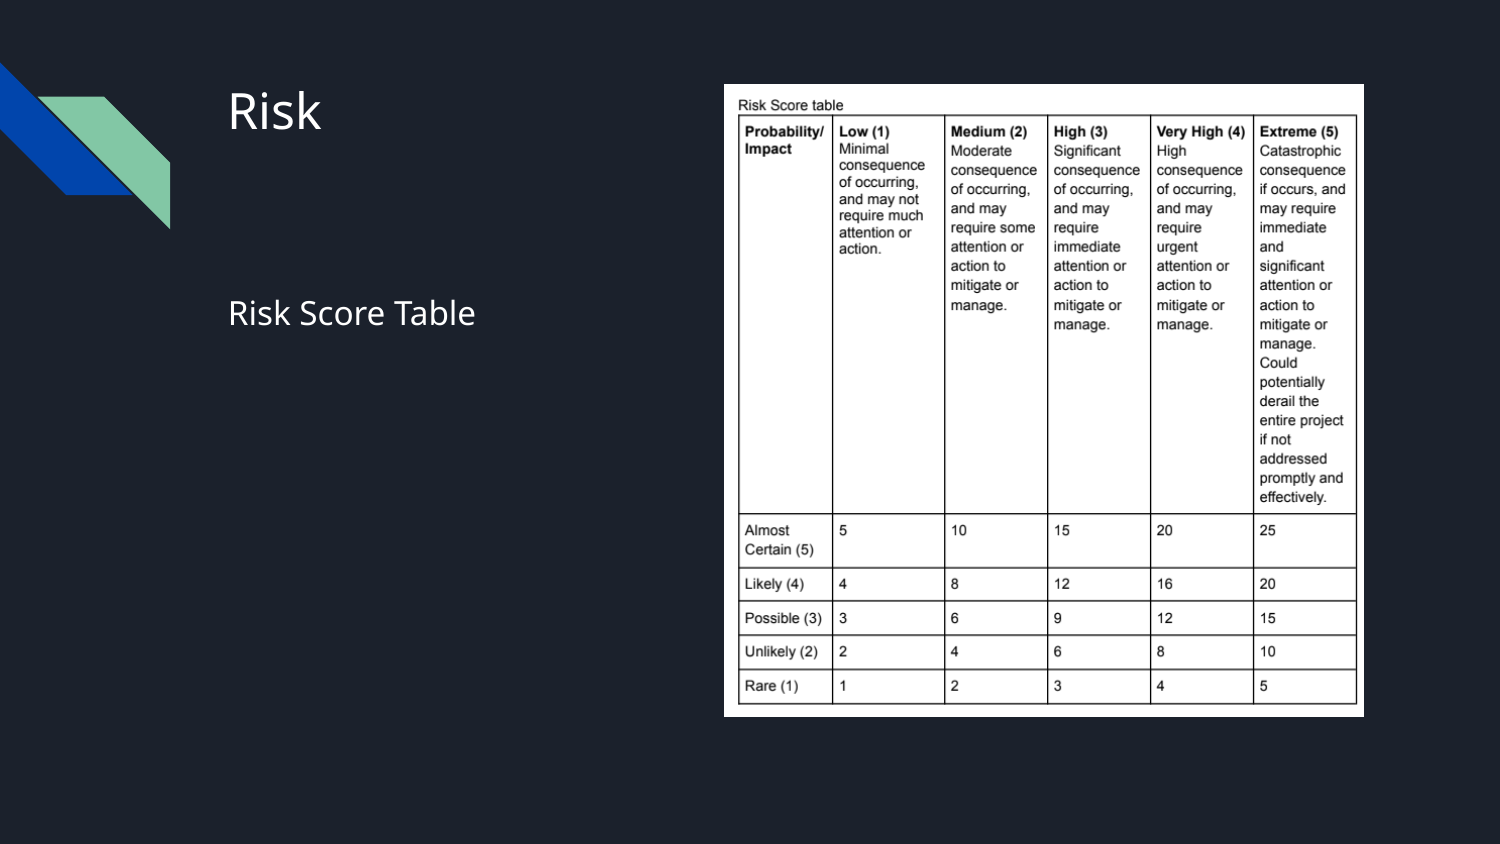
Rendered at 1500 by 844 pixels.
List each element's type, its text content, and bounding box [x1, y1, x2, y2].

list Risk Score Table [212, 257, 1368, 735]
picture [724, 84, 1364, 717]
title Risk [212, 64, 1368, 215]
